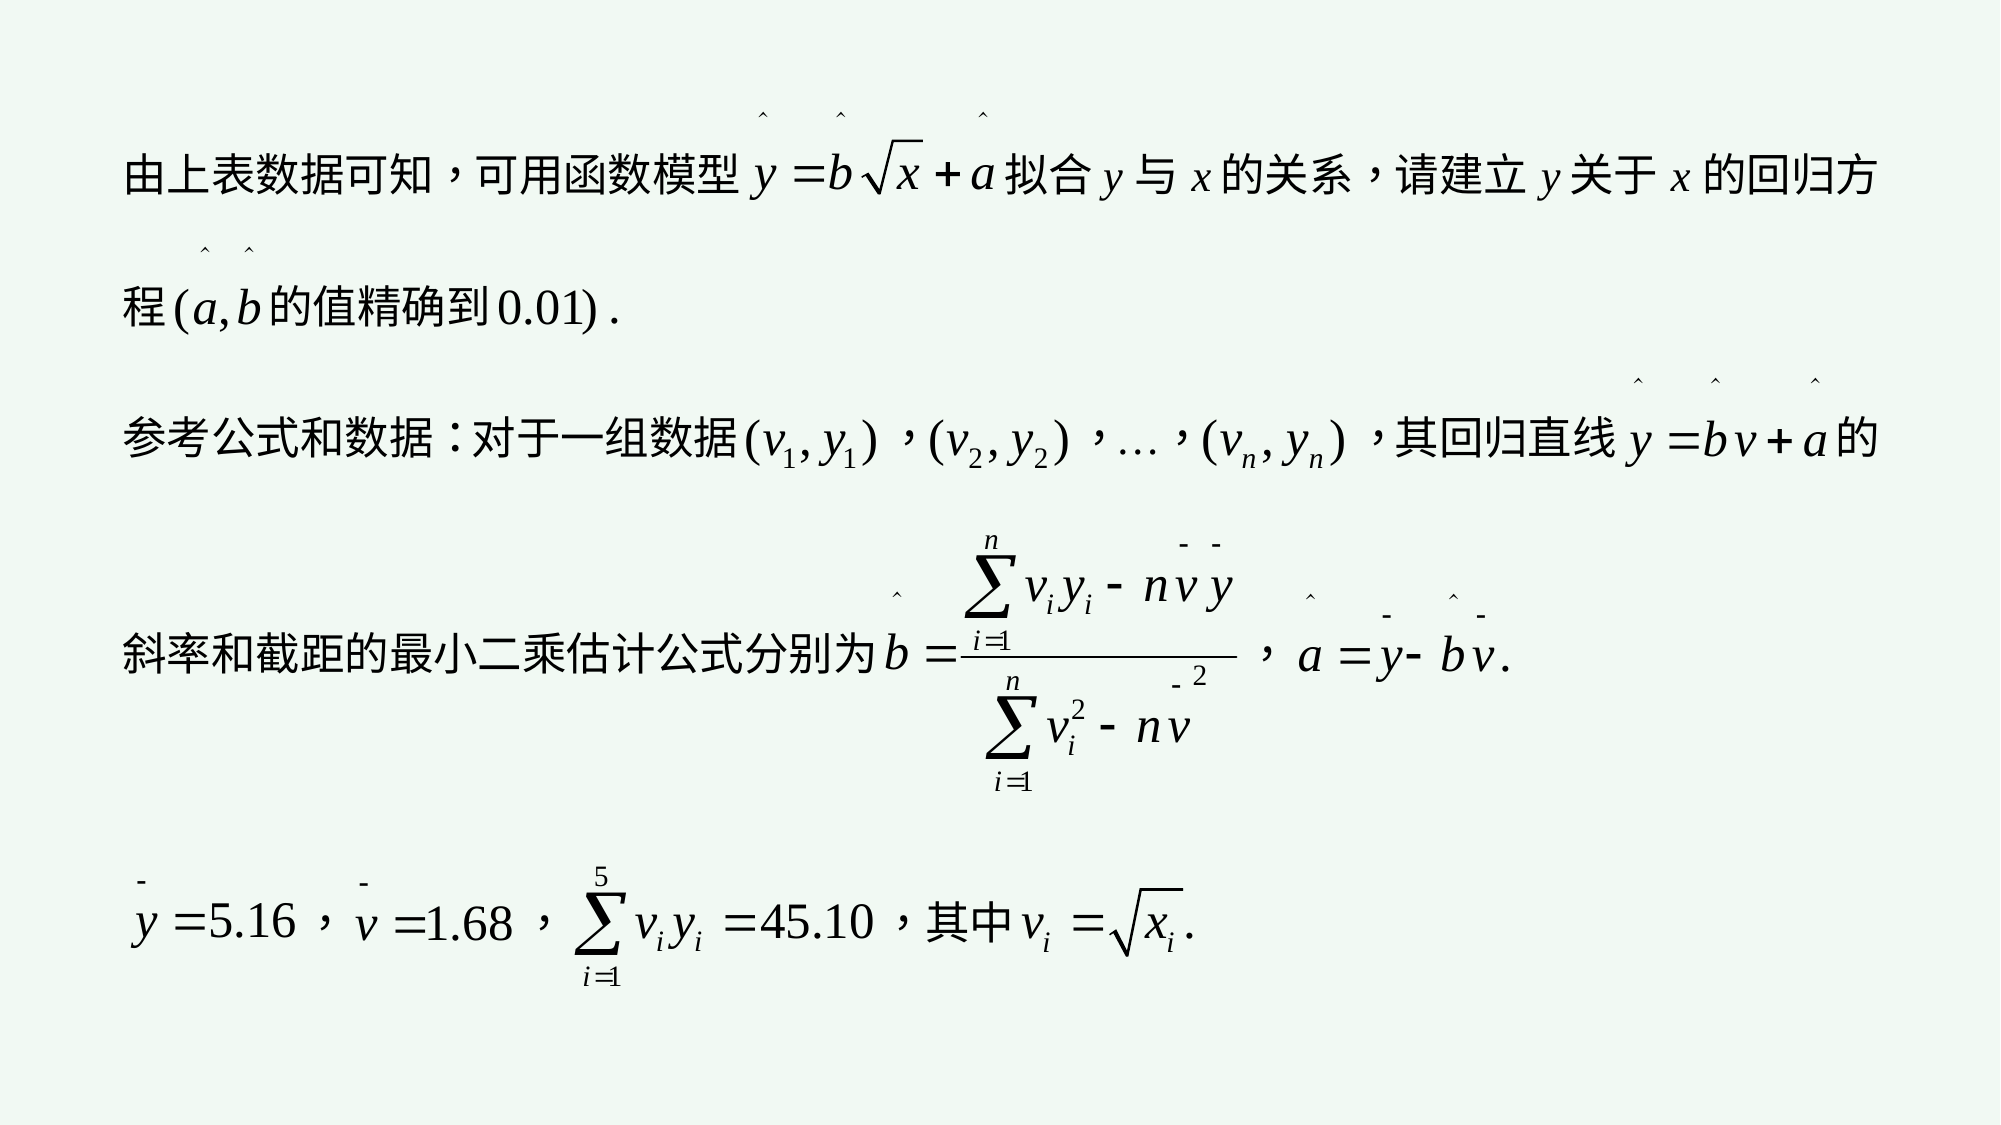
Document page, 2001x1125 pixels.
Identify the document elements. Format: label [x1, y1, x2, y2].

text_box [122, 91, 1881, 1097]
